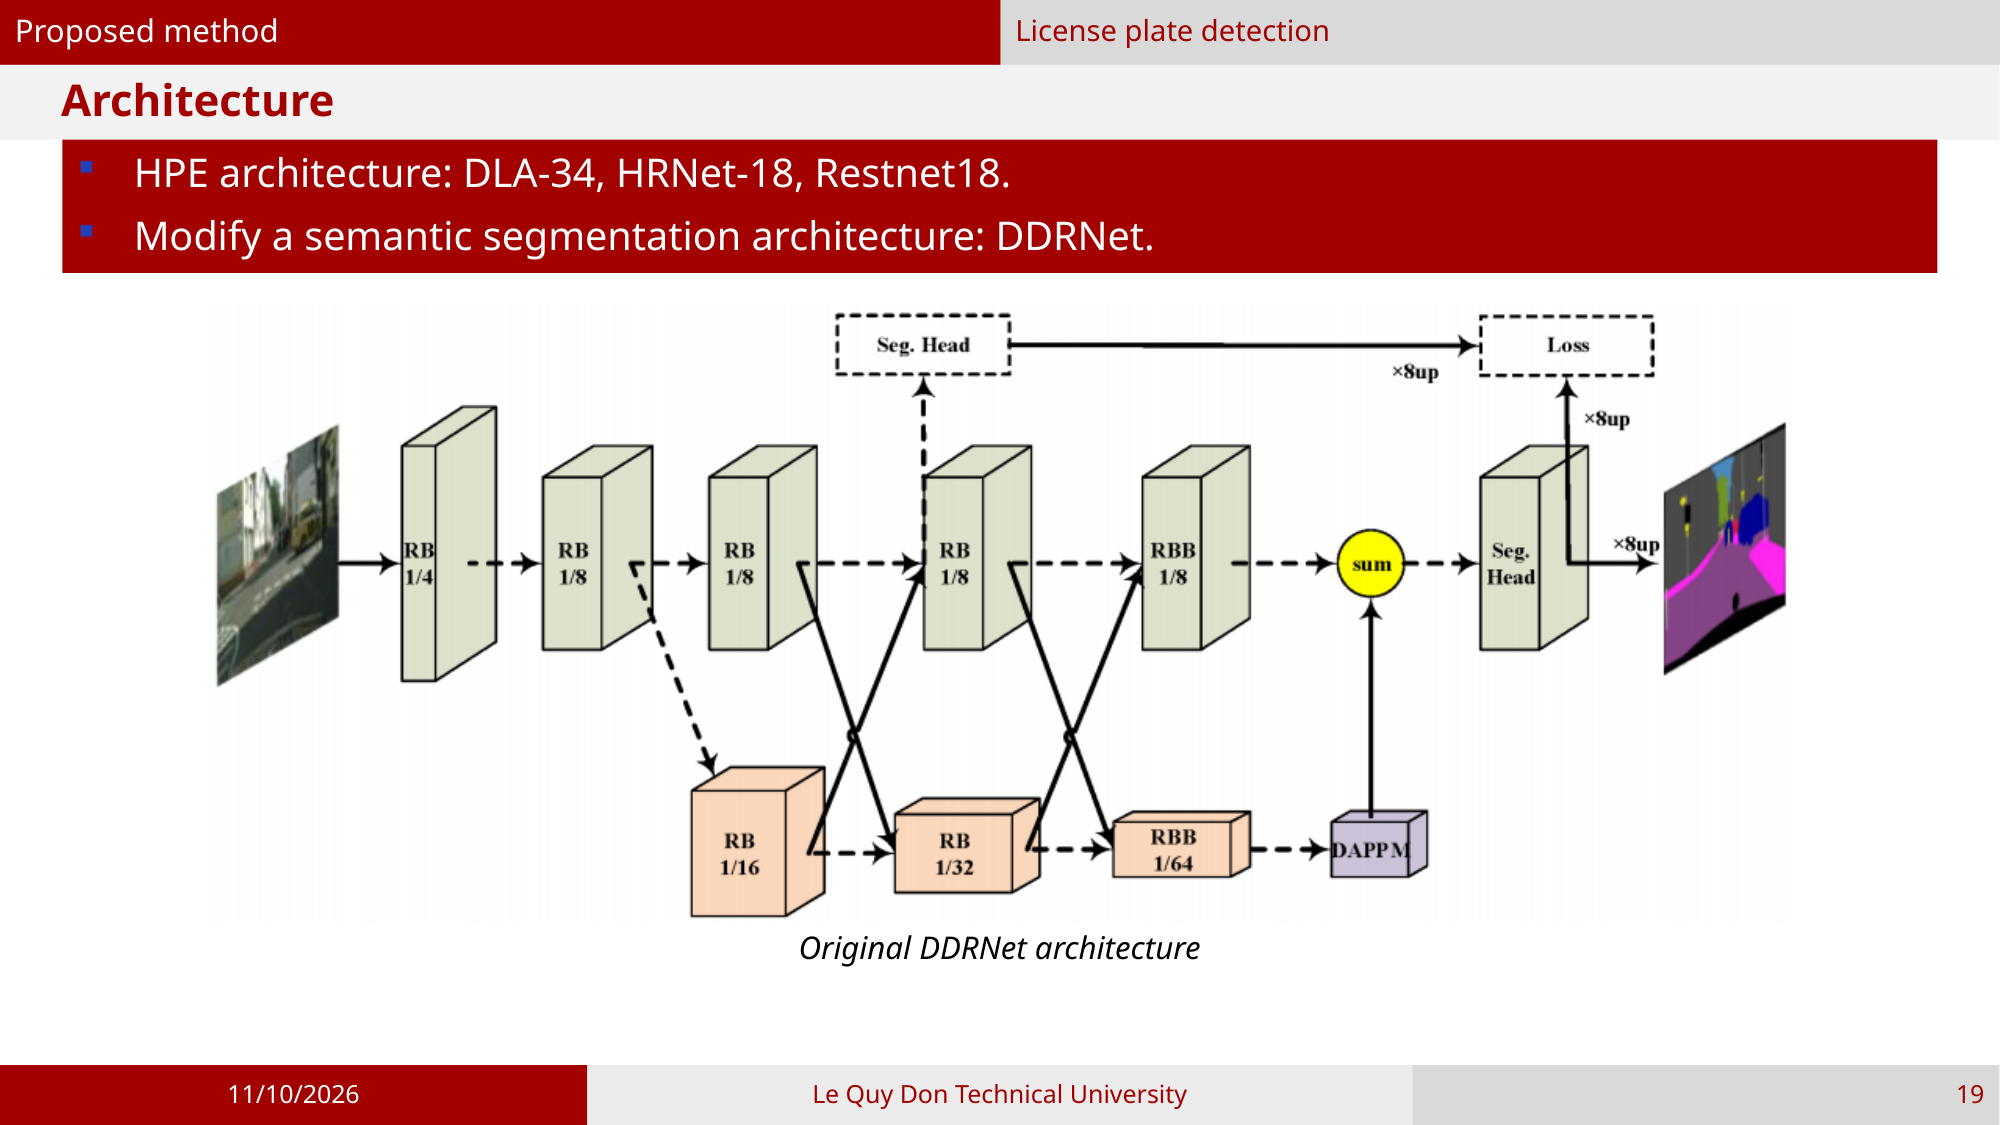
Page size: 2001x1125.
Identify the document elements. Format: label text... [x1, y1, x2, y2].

list HPE architecture: DLA-34, HRNet-18, Restnet18. Modify a semantic segmentation architecture: DDRNet. [62, 139, 1938, 273]
list License plate detection [1000, 0, 2000, 65]
list Proposed method [0, 0, 1000, 65]
list Original DDRNet architecture [614, 925, 1385, 974]
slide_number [0, 1065, 587, 1125]
slide_number 19 [1412, 1065, 2000, 1125]
title Architecture [0, 65, 2000, 140]
footer Le Quy Don Technical University [587, 1065, 1412, 1125]
picture [205, 302, 1794, 925]
